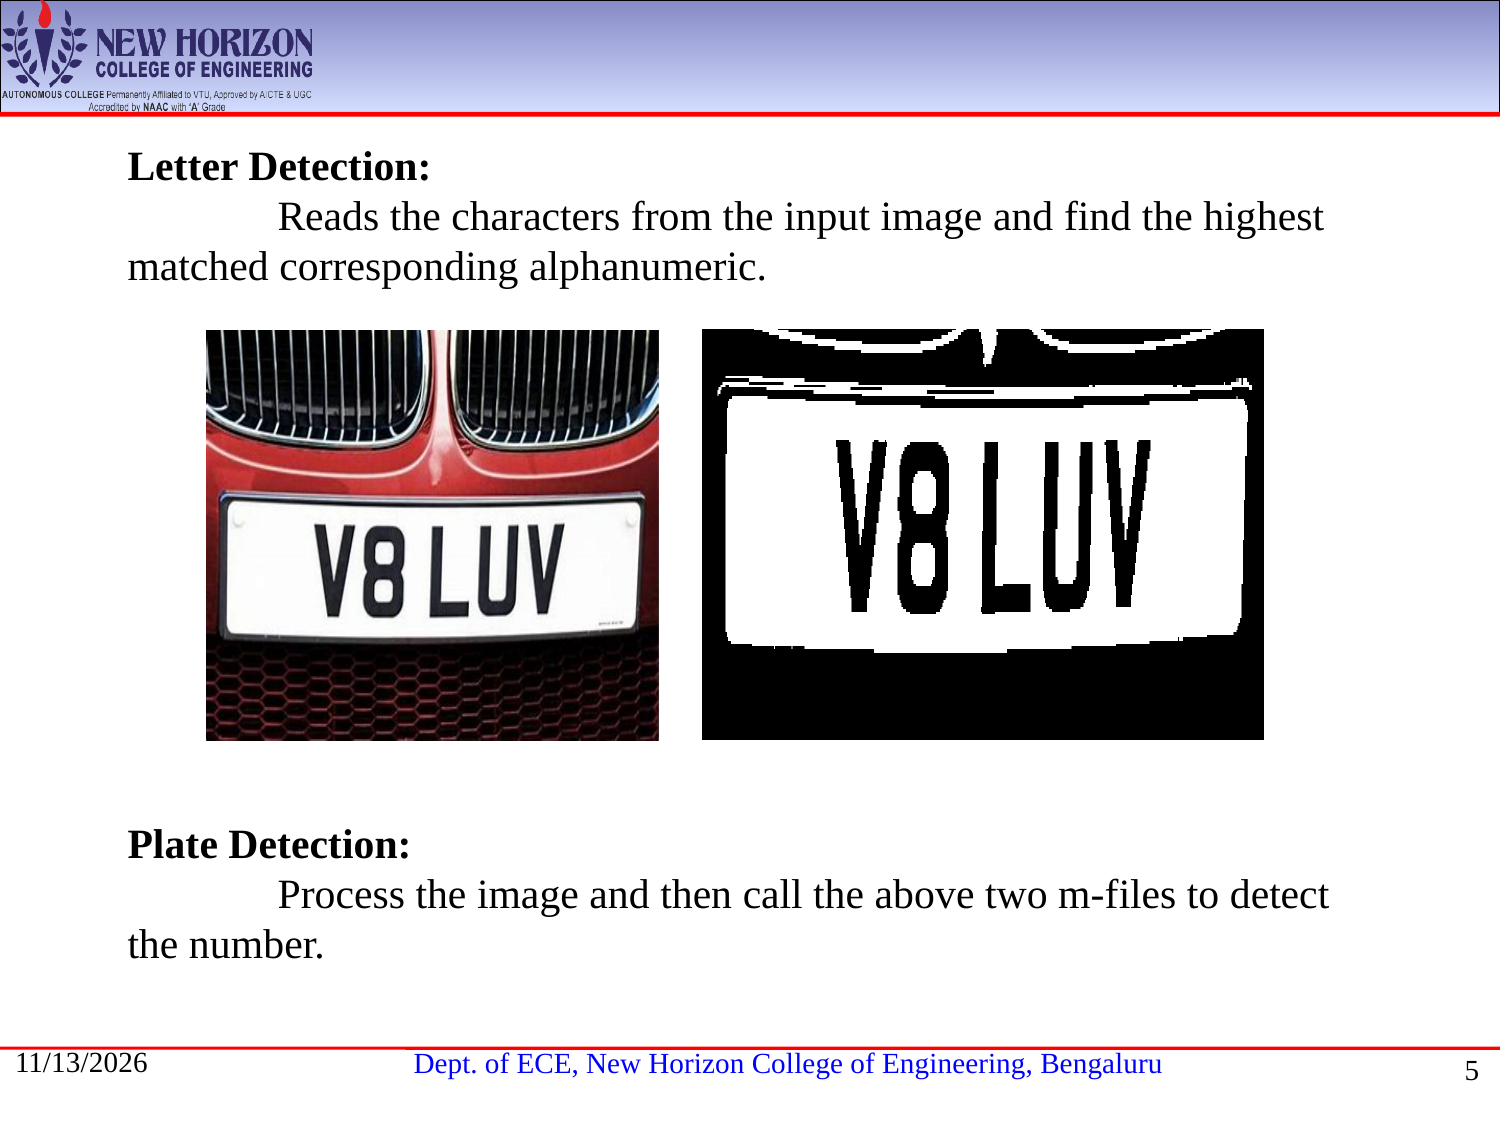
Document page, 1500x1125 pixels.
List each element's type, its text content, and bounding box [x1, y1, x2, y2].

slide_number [0, 1035, 313, 1111]
title Letter Detection: Reads the characters from the input image and find the highest matched corresponding alphanumeric. [112, 136, 1388, 291]
picture [0, 0, 313, 113]
slide_number 5 [1181, 1043, 1495, 1119]
picture [702, 329, 1264, 740]
text_box Plate Detection: Process the image and then call the above two m-files to detect the number. [112, 814, 1388, 969]
picture [206, 330, 660, 741]
